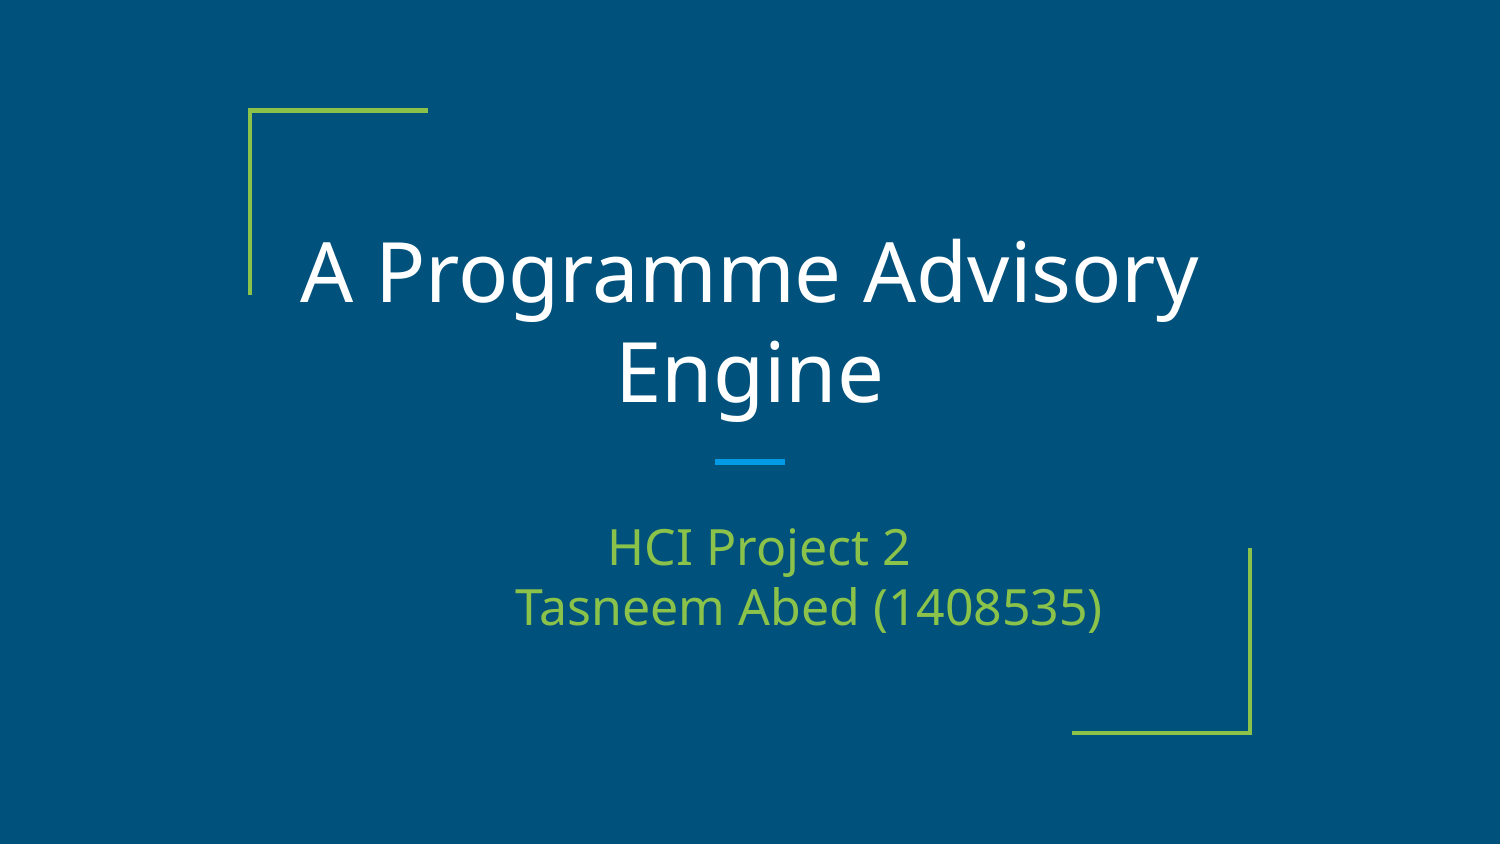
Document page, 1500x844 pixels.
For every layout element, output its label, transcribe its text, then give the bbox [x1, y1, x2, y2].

subtitle HCI Project 2 Tasneem Abed (1408535) [275, 500, 1244, 740]
title A Programme Advisory Engine [275, 195, 1225, 435]
